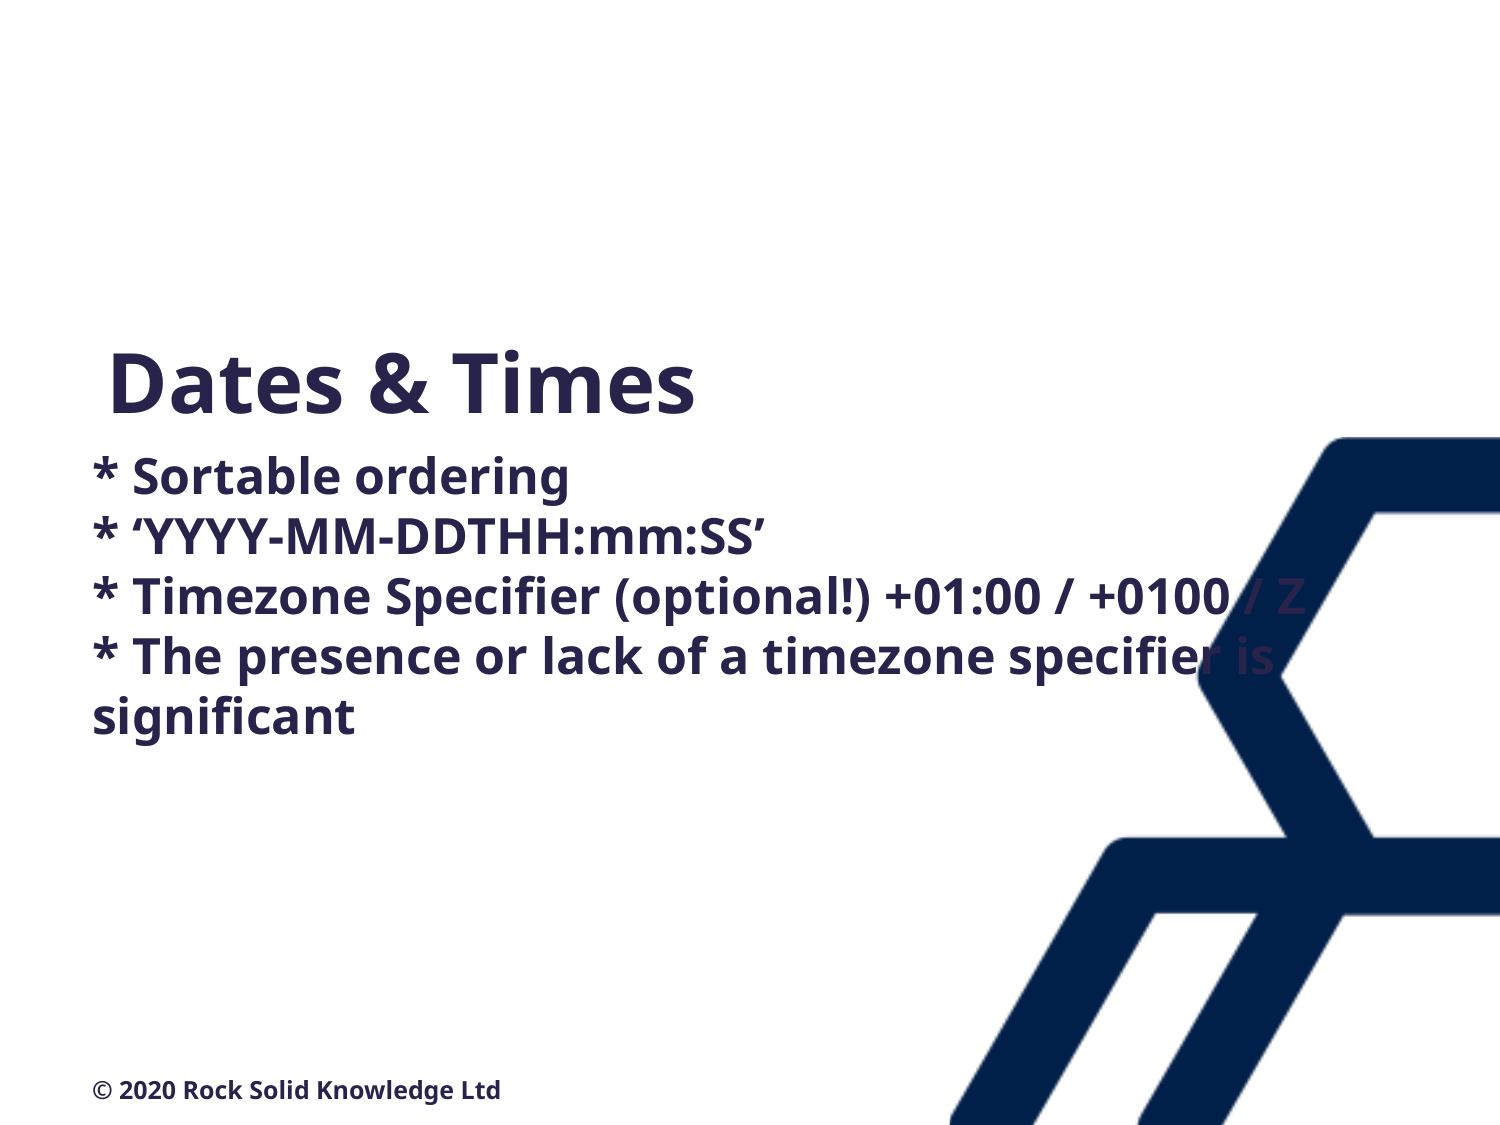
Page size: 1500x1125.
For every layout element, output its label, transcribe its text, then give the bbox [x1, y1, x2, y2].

title * Sortable ordering * ‘YYYY-MM-DDTHH:mm:SS’ * Timezone Specifier (optional!) +01:00 / +0100 / Z * The presence or lack of a timezone specifier is significant [91, 437, 1368, 661]
list Dates & Times [92, 191, 1368, 438]
